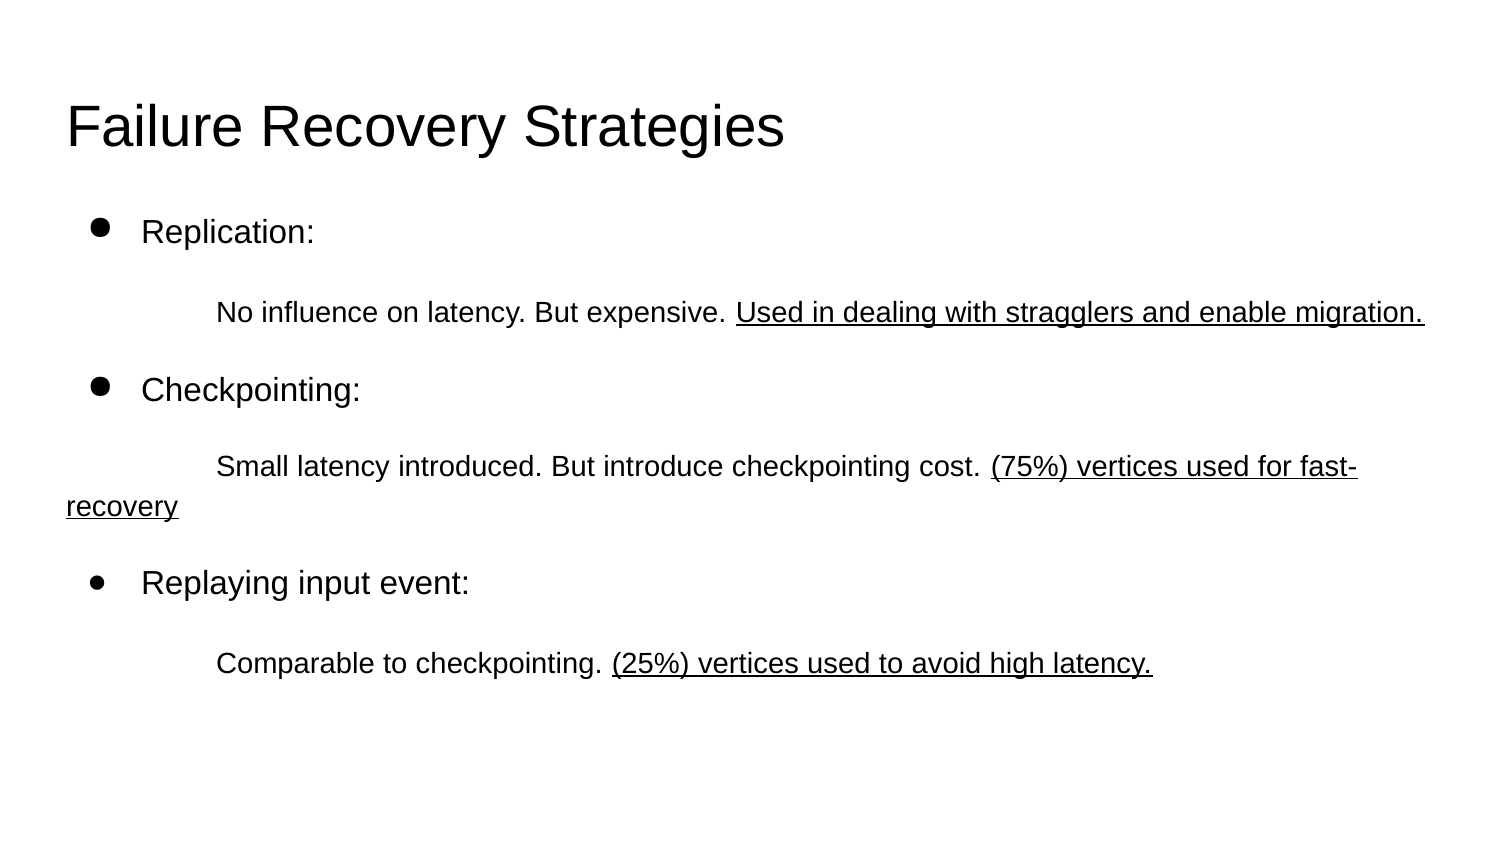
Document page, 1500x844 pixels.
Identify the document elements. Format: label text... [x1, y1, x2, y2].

title Failure Recovery Strategies [51, 72, 1449, 167]
list Replication: No influence on latency. But expensive. Used in dealing with stragglers and enable migration. Checkpointing: Small latency introduced. But introduce checkpointing cost. (75%) vertices used for fast-recovery Replaying input event: Comparable to checkpointing. (25%) vertices used to avoid high latency. [51, 189, 1449, 750]
